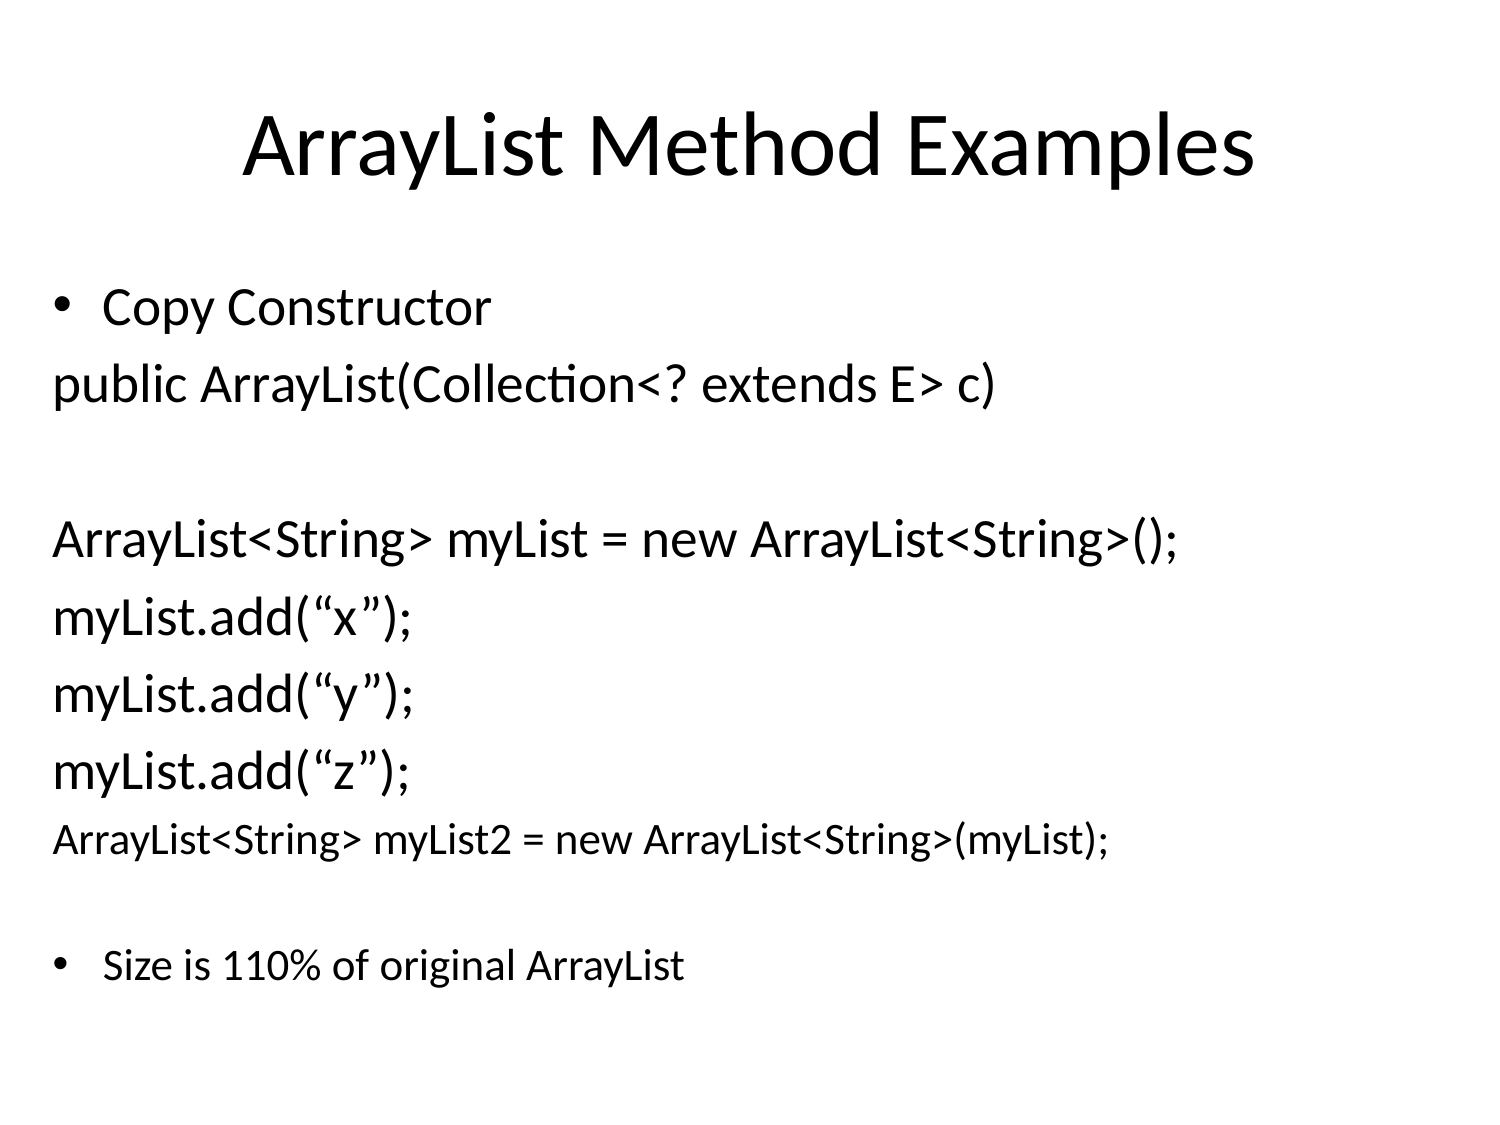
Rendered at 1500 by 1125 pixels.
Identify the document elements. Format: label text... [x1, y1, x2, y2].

title ArrayList Method Examples [75, 45, 1425, 233]
list Copy Constructor public ArrayList(Collection<? extends E> c) ArrayList<String> myList = new ArrayList<String>(); myList.add(“x”); myList.add(“y”); myList.add(“z”); ArrayList<String> myList2 = new ArrayList<String>(myList); Size is 110% of original ArrayList [37, 262, 1438, 1005]
